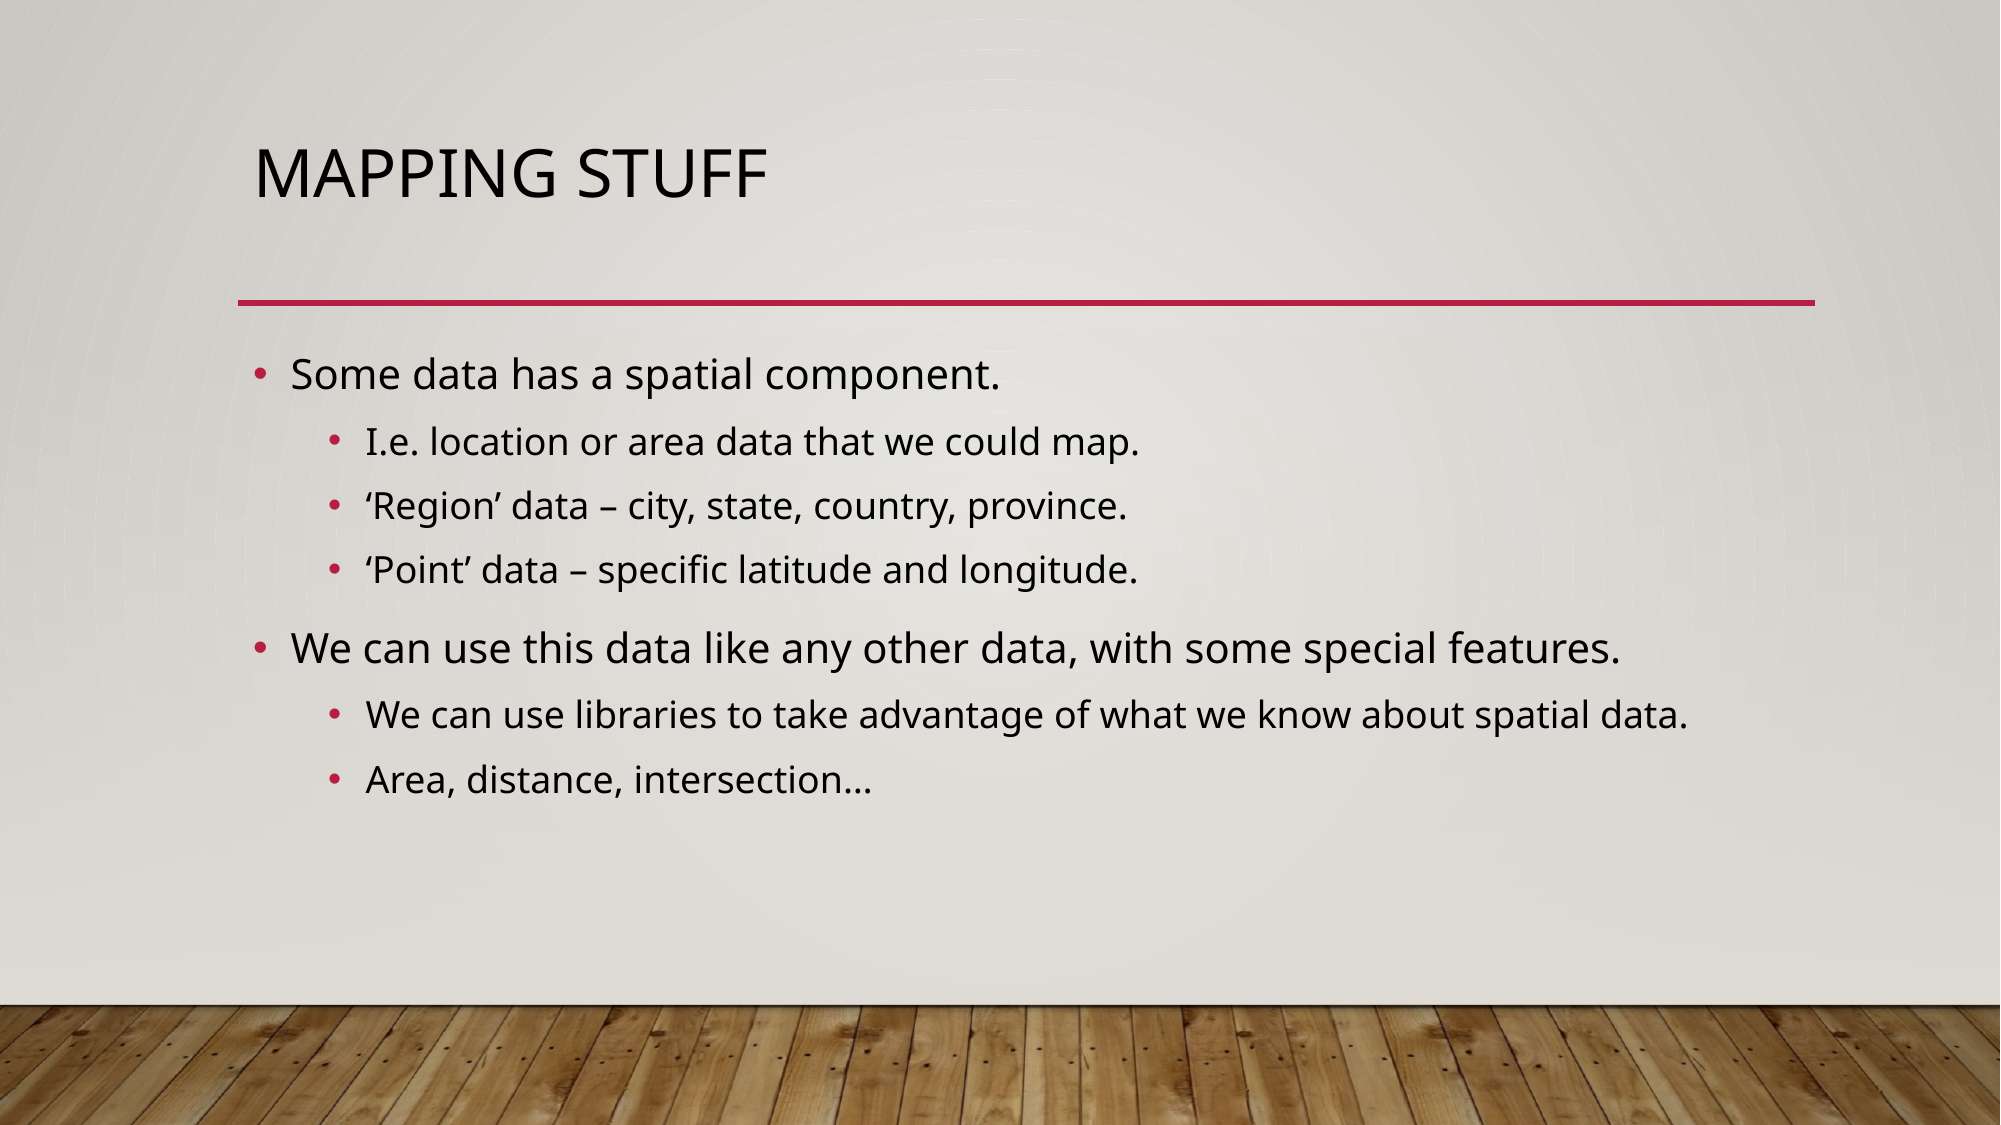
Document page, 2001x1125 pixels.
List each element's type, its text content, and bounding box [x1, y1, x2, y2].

picture [0, 1005, 2000, 1125]
title Mapping Stuff [238, 131, 1814, 305]
list Some data has a spatial component. I.e. location or area data that we could map. ‘Region’ data – city, state, country, province. ‘Point’ data – specific latitude and longitude. We can use this data like any other data, with some special features. We can use libraries to take advantage of what we know about spatial data. Area, distance, intersection… [238, 330, 1814, 993]
